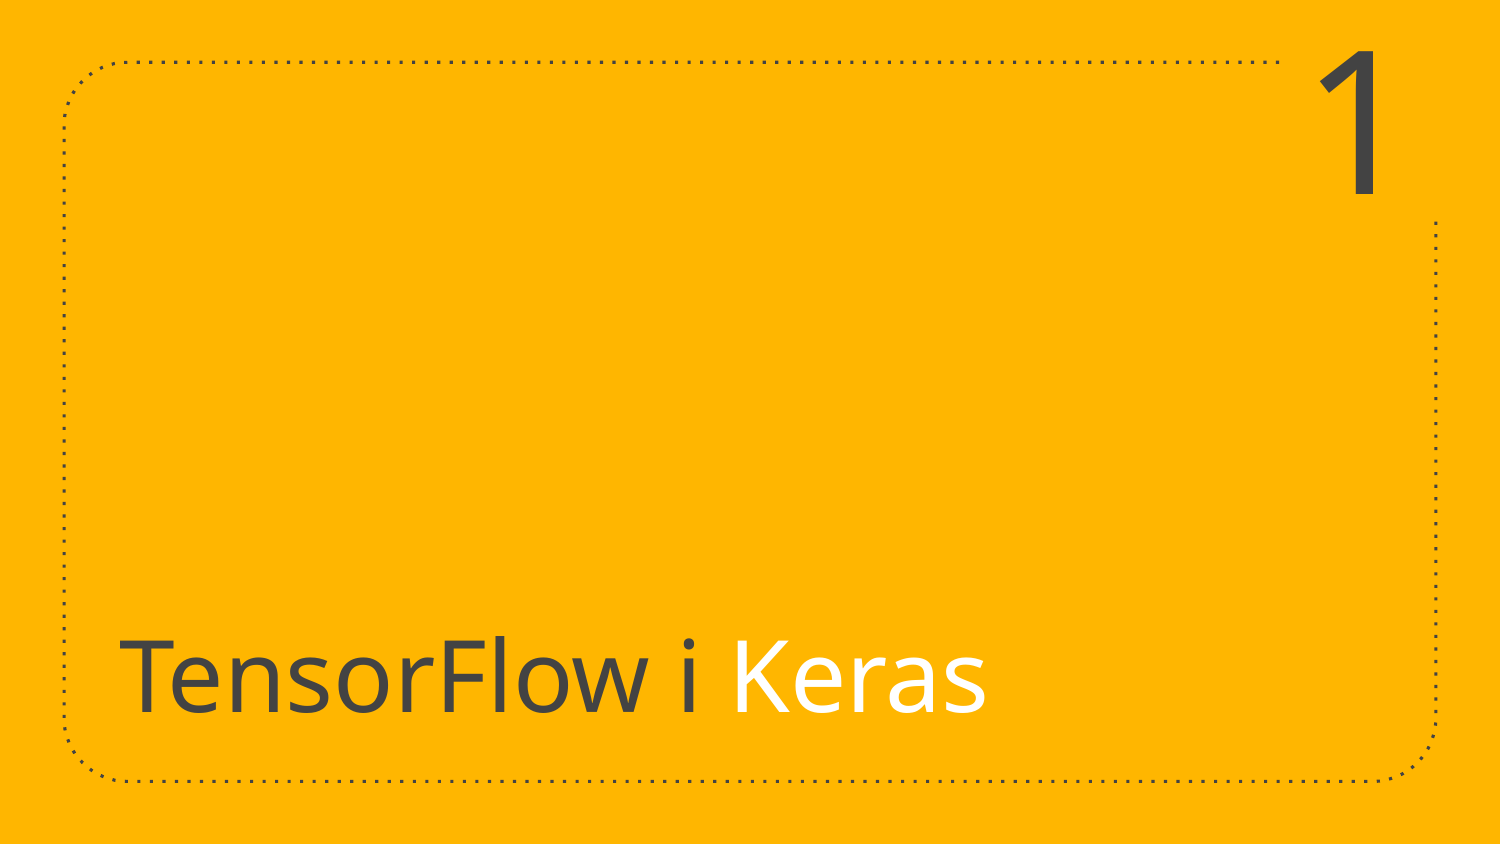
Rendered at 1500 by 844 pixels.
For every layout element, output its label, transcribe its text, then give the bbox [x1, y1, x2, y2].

text_box 1 [1281, 0, 1439, 229]
title TensorFlow i Keras [104, 556, 1380, 748]
